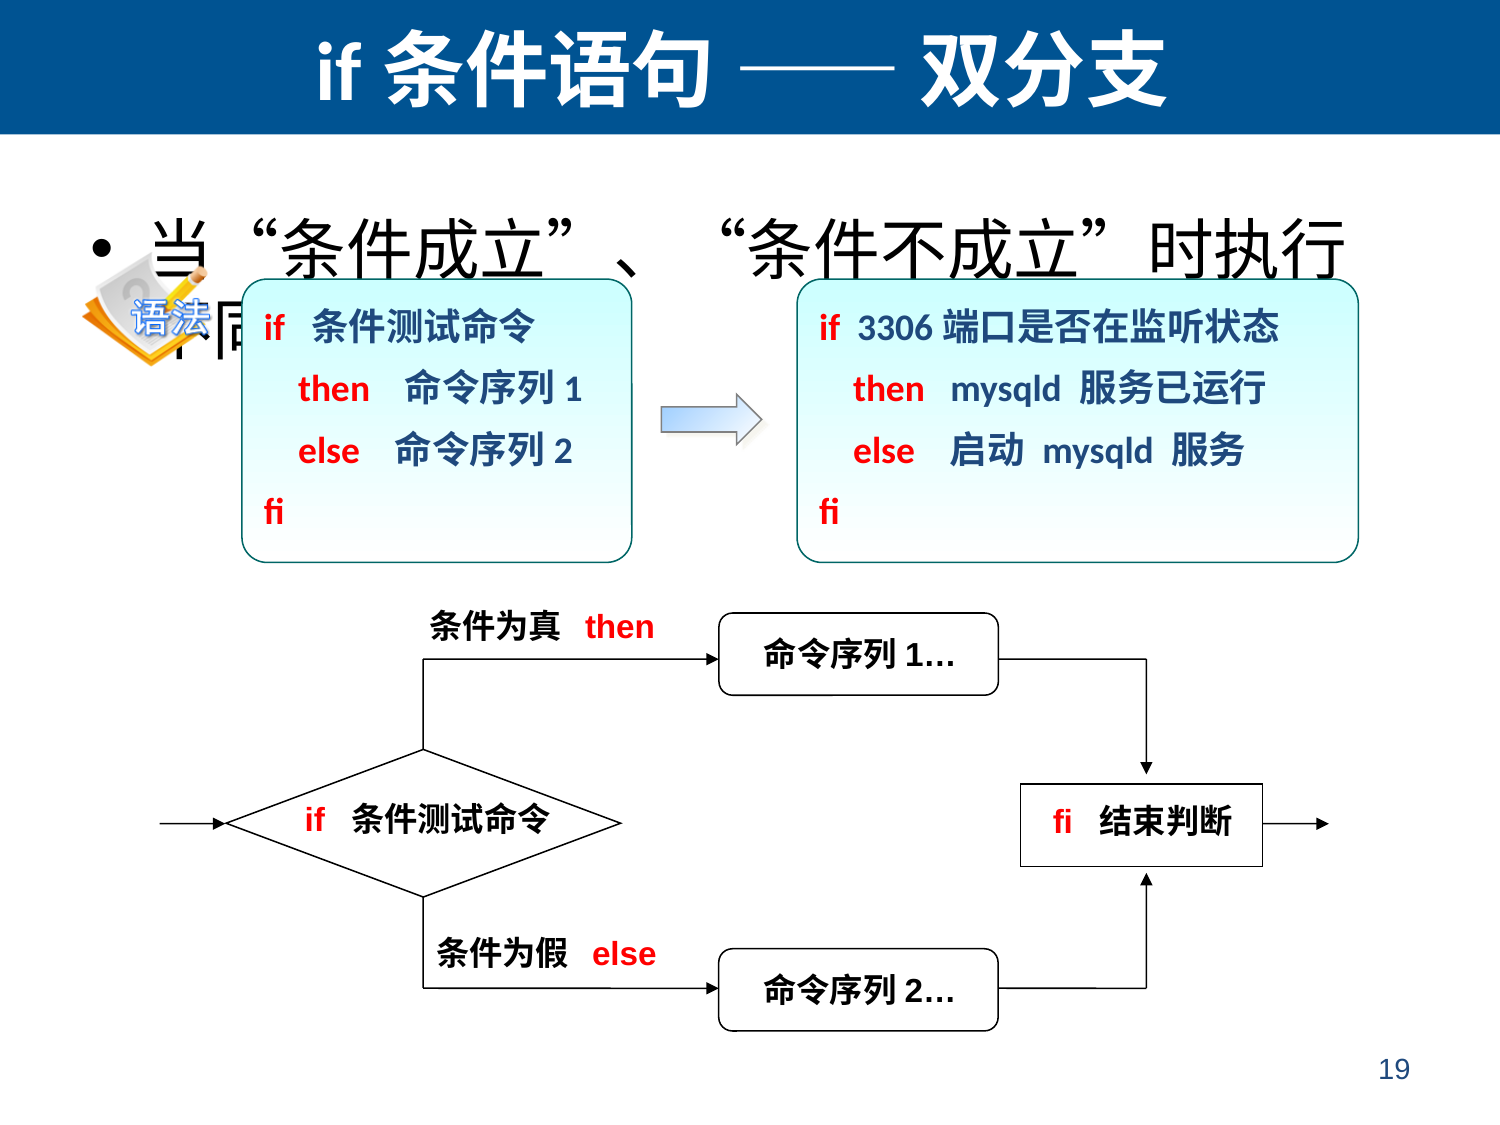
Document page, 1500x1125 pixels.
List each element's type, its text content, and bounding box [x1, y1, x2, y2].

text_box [159, 597, 1330, 1032]
slide_number 19 [1050, 1042, 1426, 1103]
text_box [82, 231, 1359, 563]
title if条件语句 —— 双分支 [2, 0, 1483, 135]
list 当“条件成立”、“条件不成立”时执行不同操作 [75, 200, 1425, 1010]
